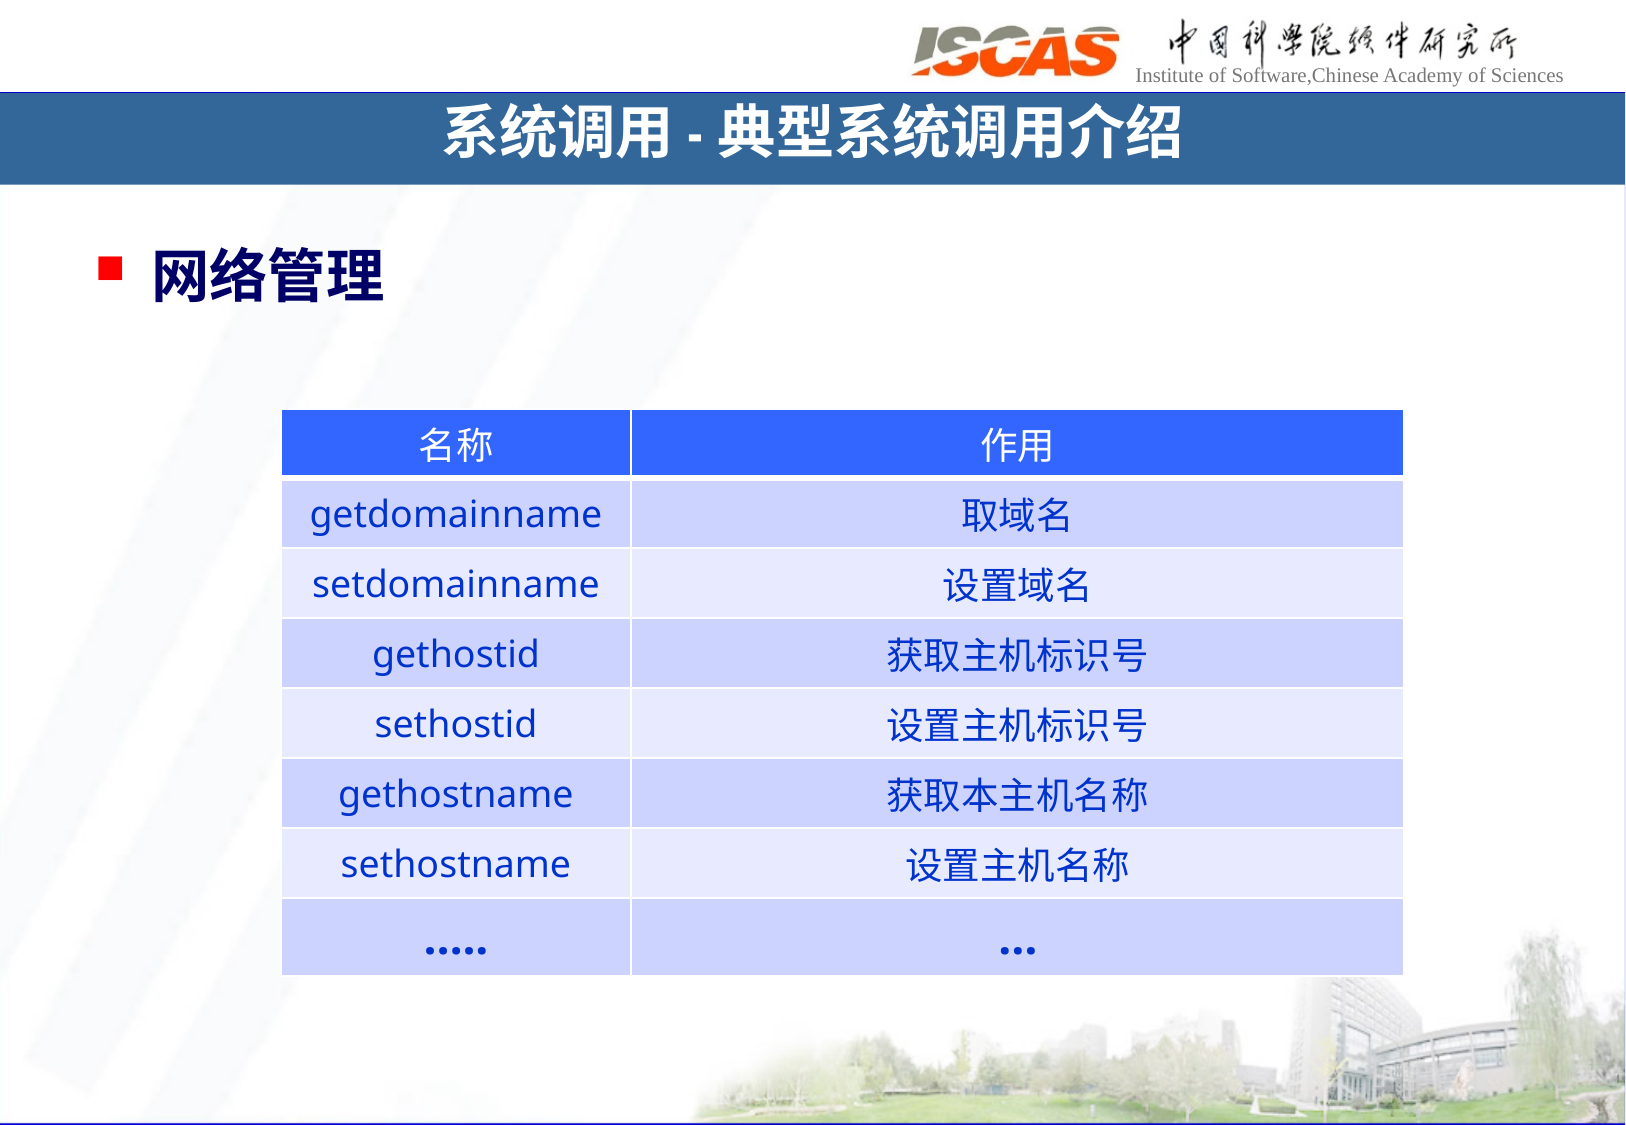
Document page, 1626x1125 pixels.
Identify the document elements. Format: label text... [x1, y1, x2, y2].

table_cell 设置主机标识号 [632, 689, 1403, 757]
table_cell … [632, 899, 1403, 975]
picture [1166, 15, 1519, 71]
table_header 名称 [282, 410, 630, 475]
table_header 作用 [632, 410, 1403, 475]
picture [0, 92, 1626, 1125]
table_cell gethostname [282, 759, 630, 827]
table_cell ….. [282, 899, 630, 975]
table_cell gethostid [282, 619, 630, 687]
table_cell 取域名 [632, 481, 1403, 547]
table_cell 设置主机名称 [632, 829, 1403, 897]
table_cell sethostid [282, 689, 630, 757]
table_cell 设置域名 [632, 549, 1403, 617]
table_cell sethostname [282, 829, 630, 897]
title 系统调用-典型系统调用介绍 [0, 93, 1625, 185]
table_cell setdomainname [282, 549, 630, 617]
list 网络管理 [80, 231, 1545, 988]
table_cell 获取主机标识号 [632, 619, 1403, 687]
table_cell 获取本主机名称 [632, 759, 1403, 827]
table_cell getdomainname [282, 481, 630, 547]
picture [907, 18, 1132, 87]
